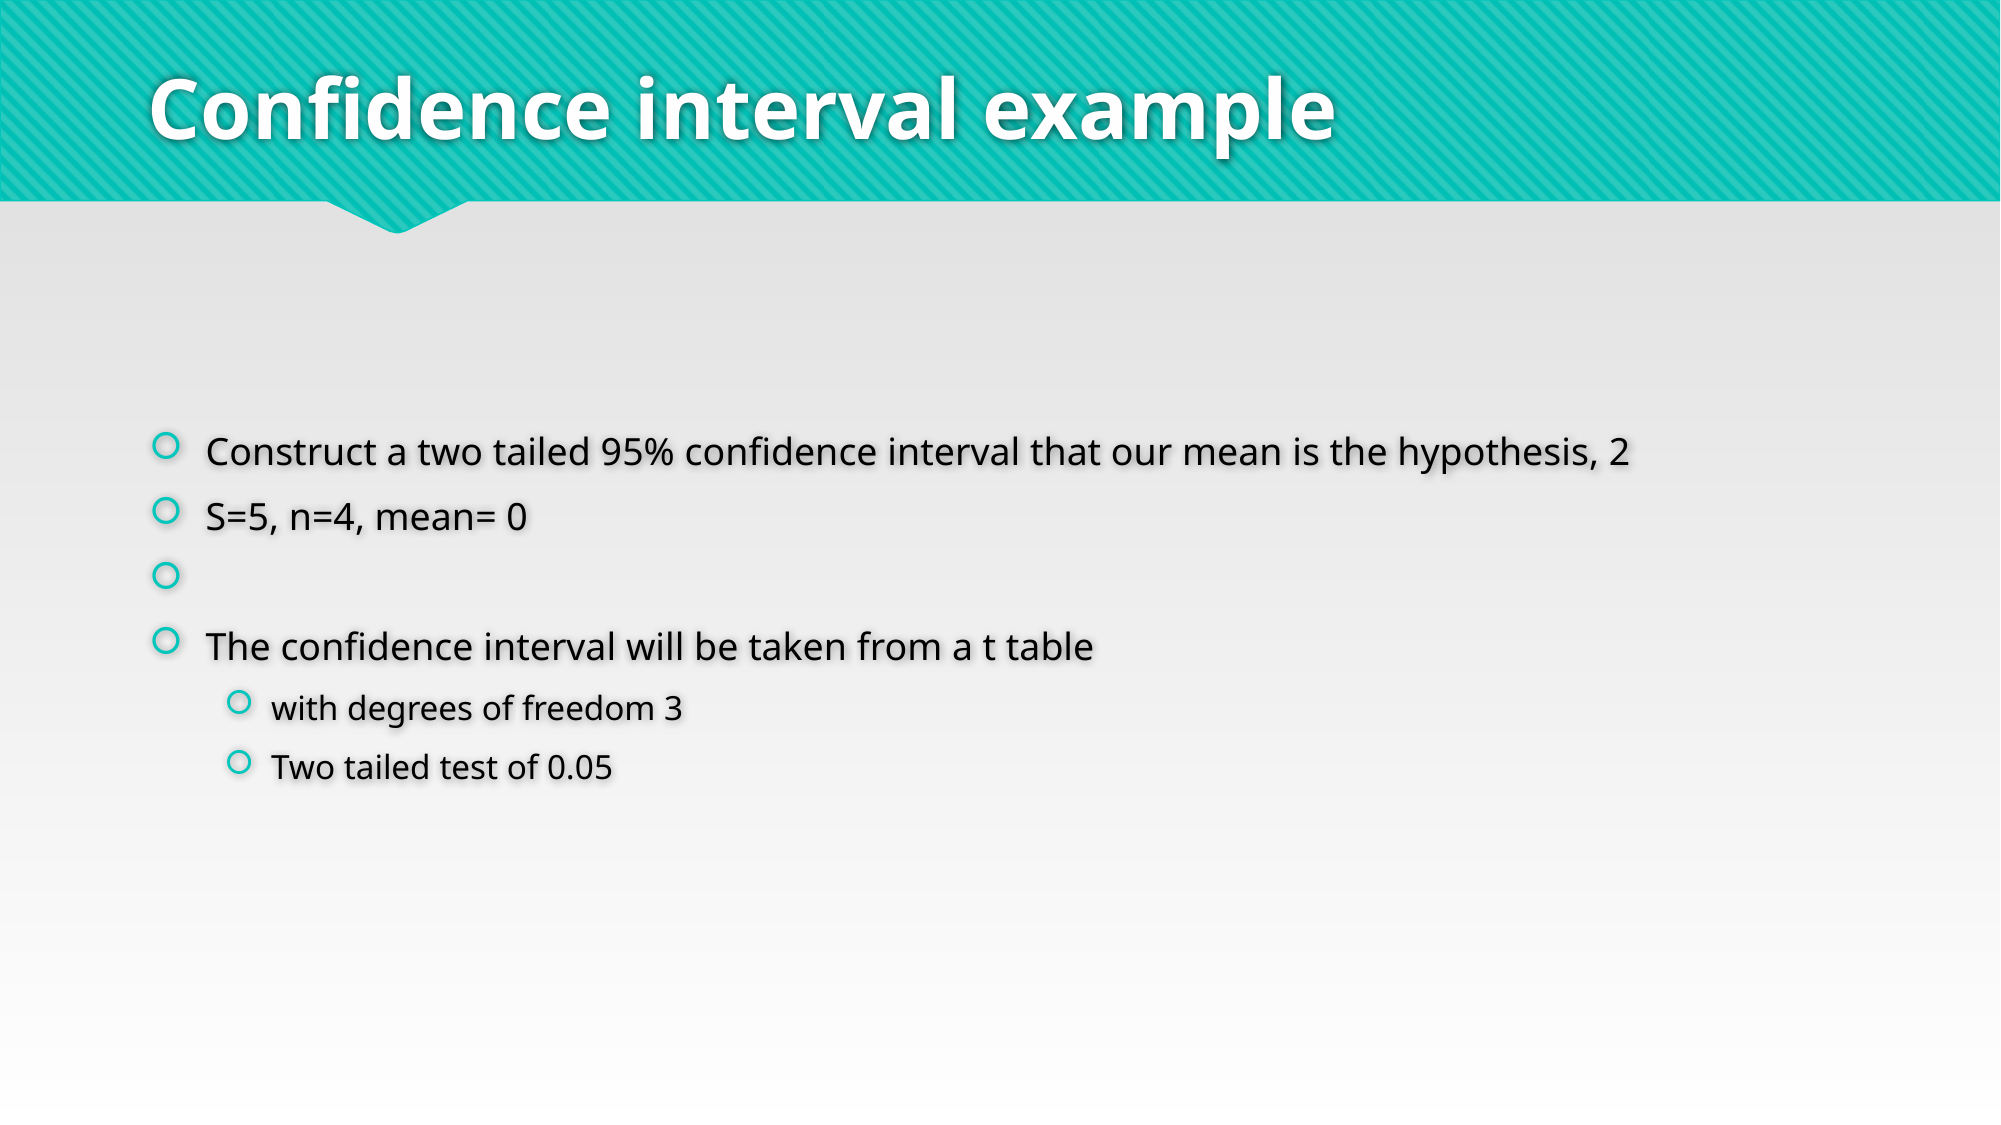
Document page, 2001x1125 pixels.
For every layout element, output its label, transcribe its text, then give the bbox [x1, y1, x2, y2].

title Confidence interval example [132, 73, 1868, 164]
